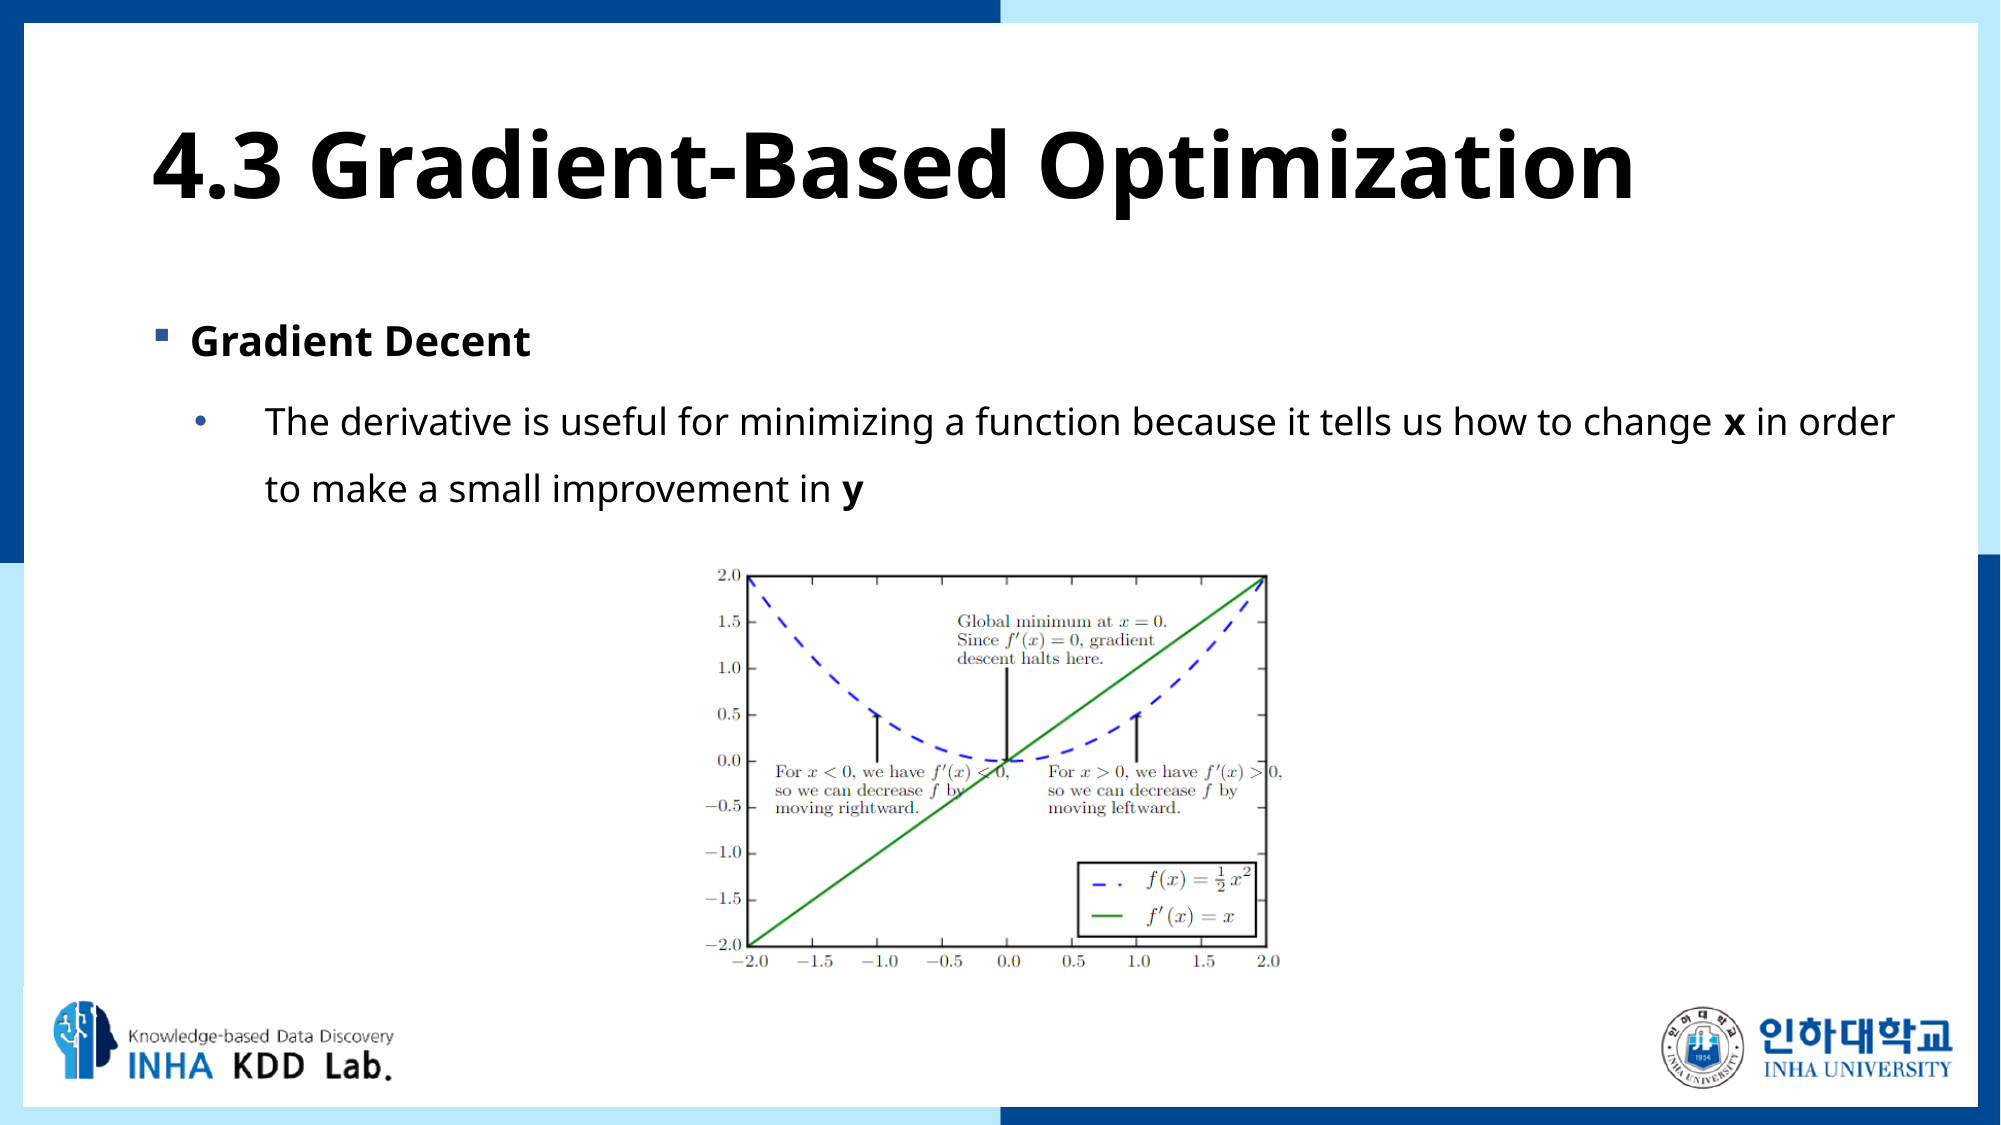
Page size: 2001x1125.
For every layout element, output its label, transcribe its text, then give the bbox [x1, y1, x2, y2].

title 4.3 Gradient-Based Optimization [137, 59, 1863, 278]
list Gradient Decent The derivative is useful for minimizing a function because it tells us how to change x in order to make a small improvement in y [137, 282, 1930, 997]
picture [0, 0, 2001, 1125]
